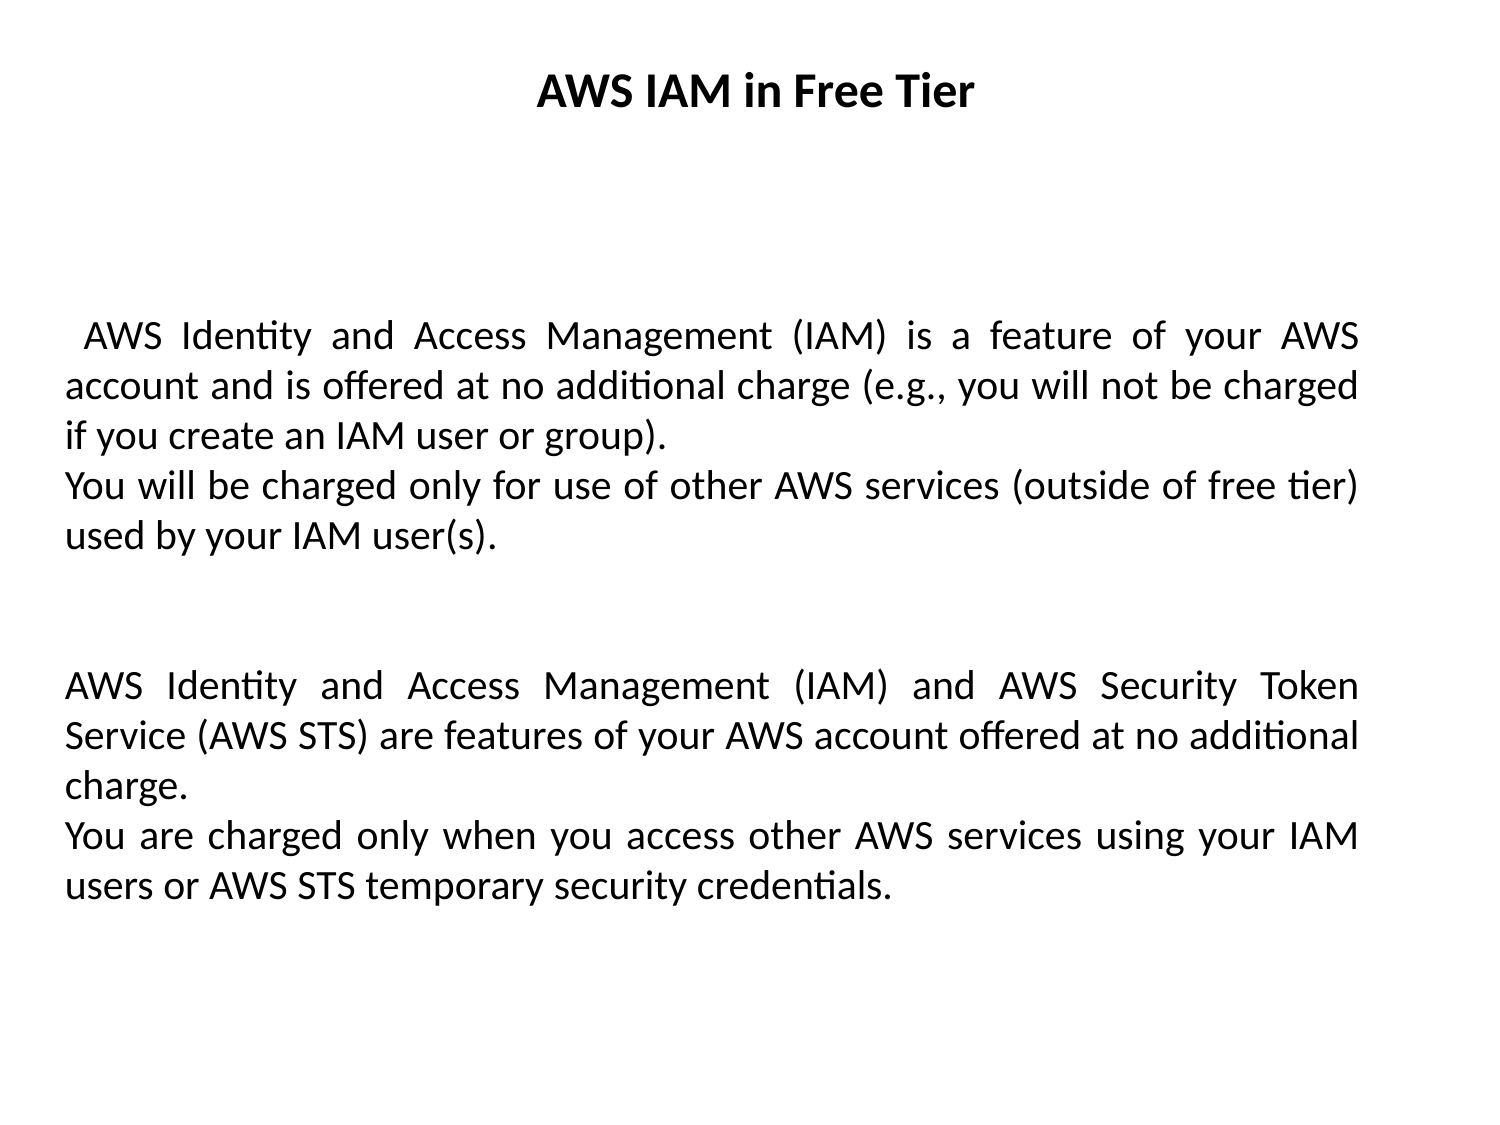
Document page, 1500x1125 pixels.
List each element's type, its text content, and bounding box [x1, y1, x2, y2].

text_box AWS IAM in Free Tier [124, 49, 1388, 125]
text_box AWS Identity and Access Management (IAM) is a feature of your AWS account and is offered at no additional charge (e.g., you will not be charged if you create an IAM user or group). You will be charged only for use of other AWS services (outside of free tier) used by your IAM user(s). AWS Identity and Access Management (IAM) and AWS Security Token Service (AWS STS) are features of your AWS account offered at no additional charge. You are charged only when you access other AWS services using your IAM users or AWS STS temporary security credentials. [50, 249, 1375, 915]
